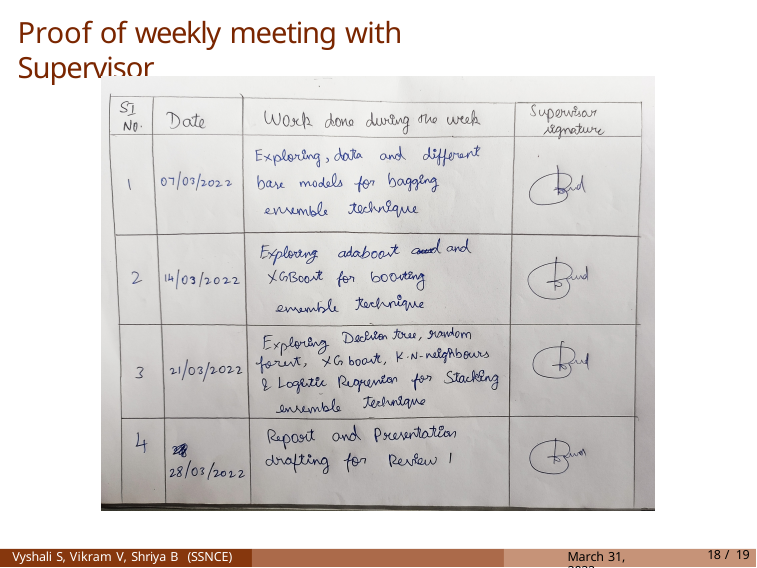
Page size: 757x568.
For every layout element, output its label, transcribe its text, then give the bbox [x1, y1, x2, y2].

text_box Proof of weekly meeting with Supervisor [15, 11, 514, 85]
picture [100, 75, 655, 511]
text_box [0, 548, 757, 568]
